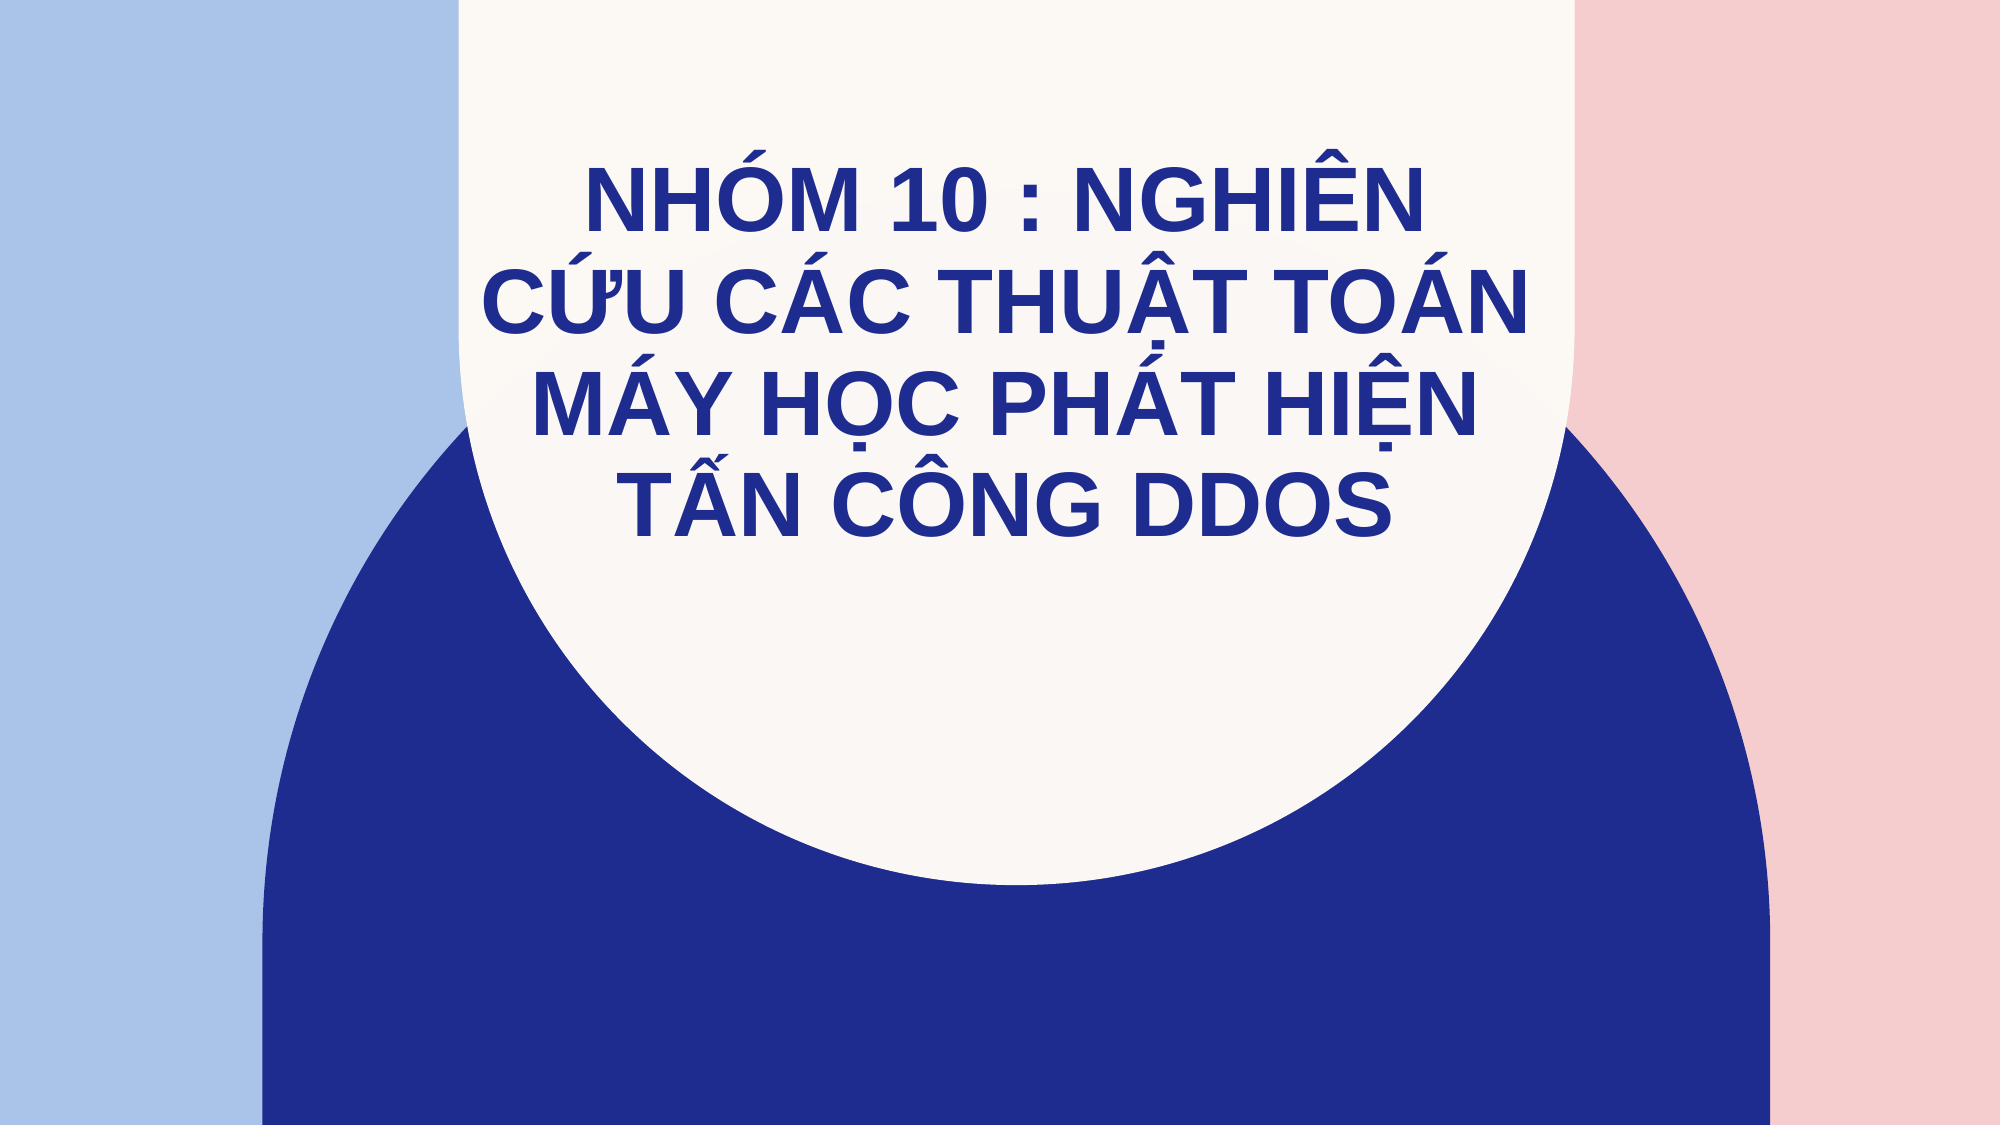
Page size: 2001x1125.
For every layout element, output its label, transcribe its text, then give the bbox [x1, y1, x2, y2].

title Nhóm 10 : Nghiên cứu các thuật toán máy học phát hiện tấn công ddos [451, 148, 1562, 527]
